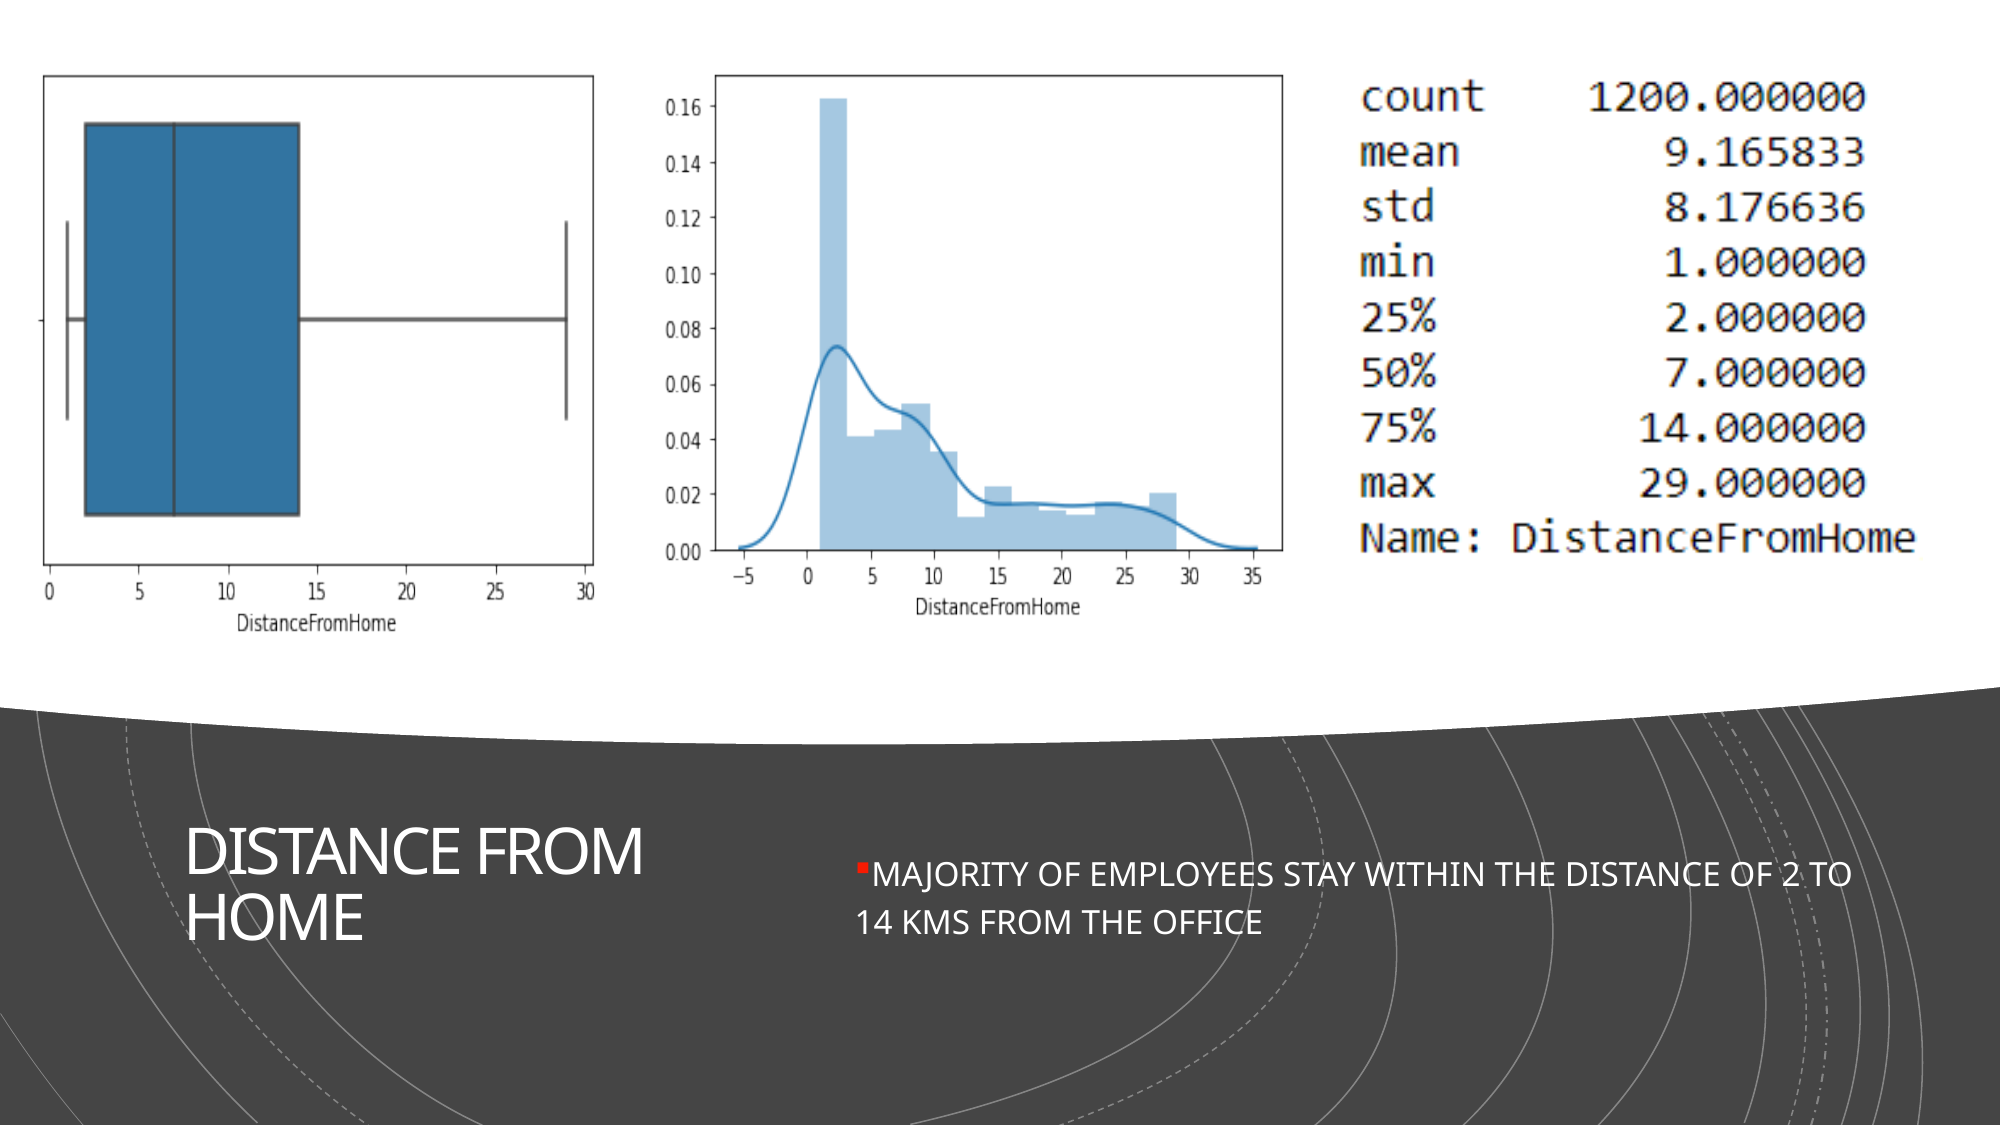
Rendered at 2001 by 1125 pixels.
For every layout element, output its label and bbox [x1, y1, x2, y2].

picture [652, 62, 1294, 634]
list [24, 62, 606, 650]
picture [1341, 61, 1923, 583]
text_box [0, 0, 2000, 1125]
